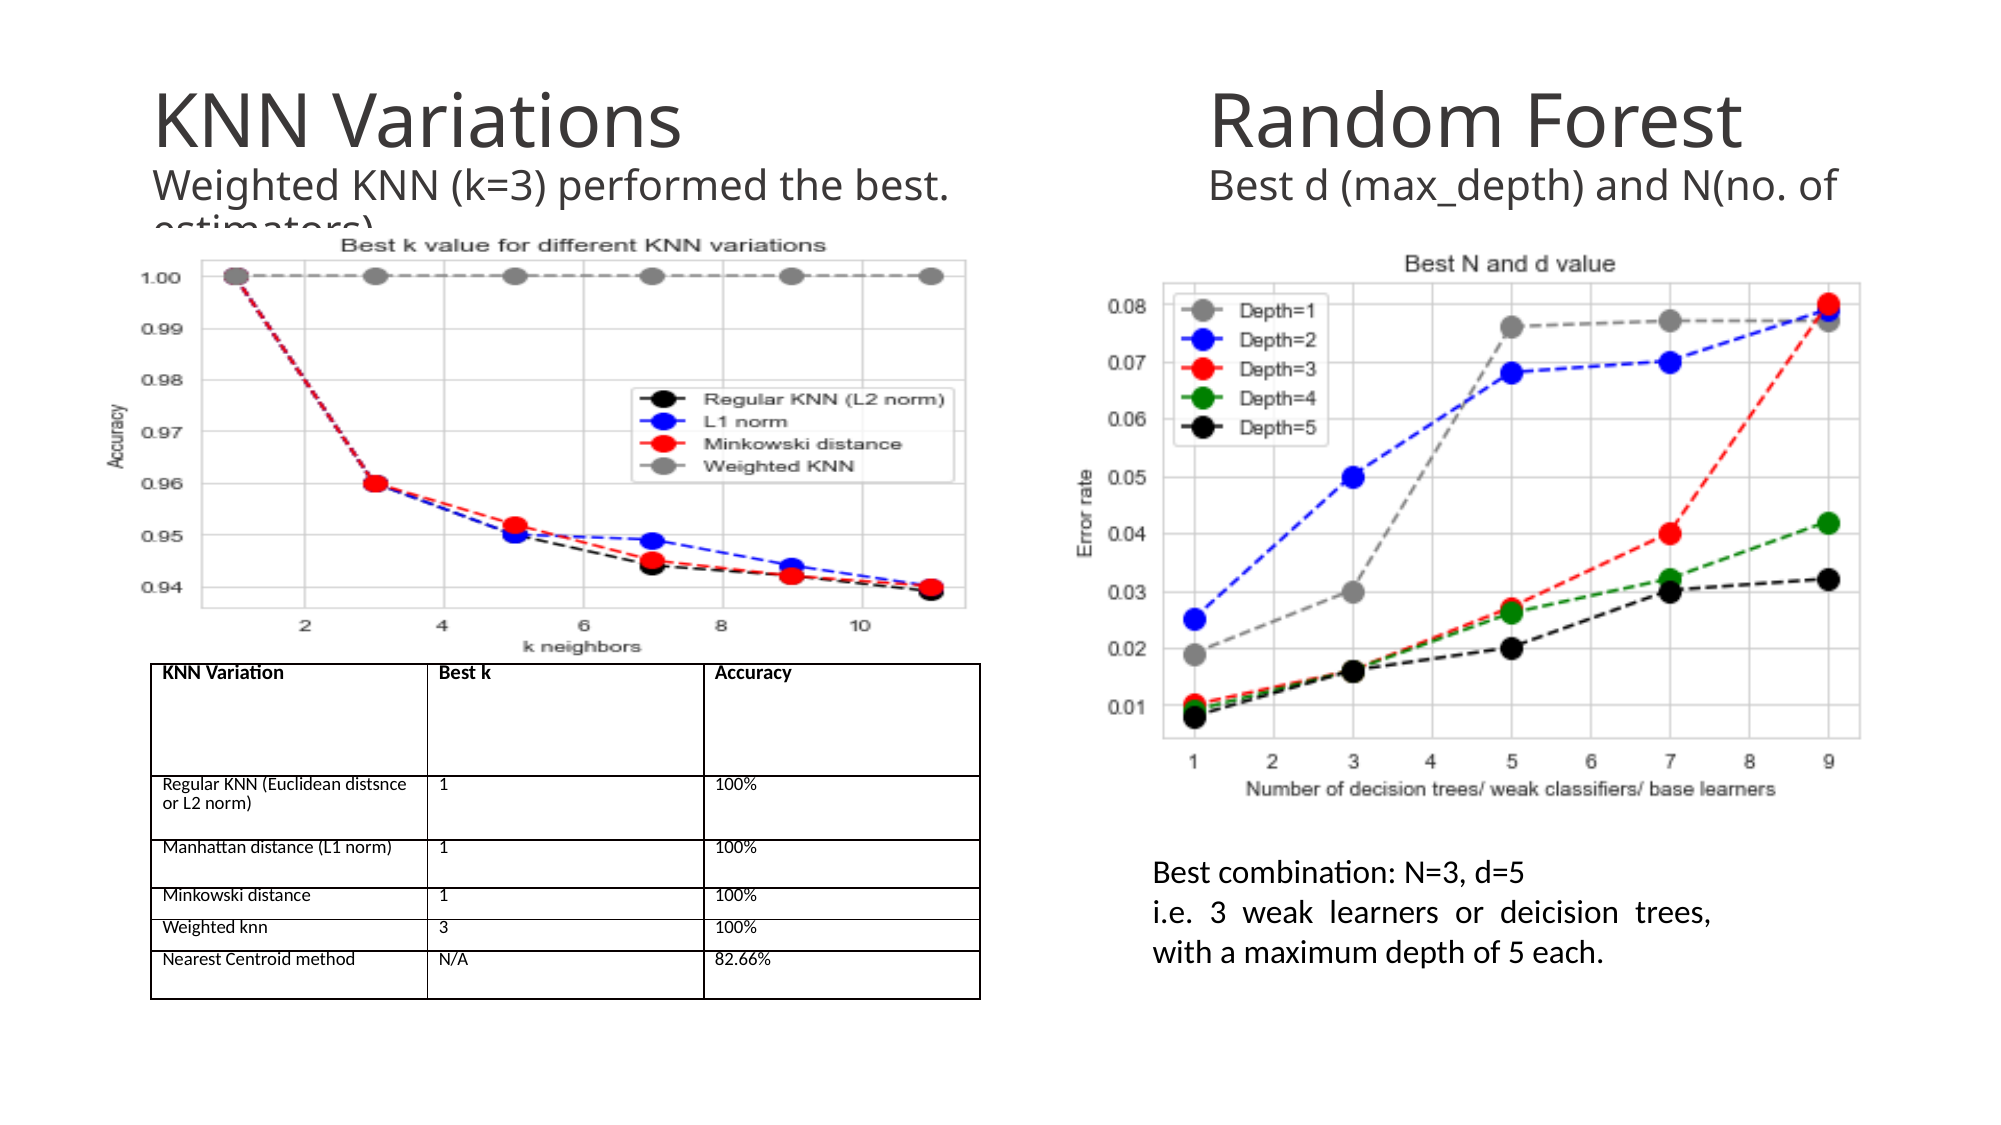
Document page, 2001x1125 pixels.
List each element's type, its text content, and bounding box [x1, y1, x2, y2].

table_cell 100% [705, 920, 979, 950]
table_header Best k [428, 665, 703, 775]
table_cell 100% [705, 889, 979, 919]
table_cell N/A [428, 952, 703, 998]
table_cell 1 [428, 889, 703, 919]
table_cell Minkowski distance [152, 889, 427, 919]
table_cell 100% [705, 841, 979, 887]
table_header KNN Variation [152, 665, 427, 775]
table_header Accuracy [705, 665, 979, 775]
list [94, 228, 981, 665]
table_cell Nearest Centroid method [152, 952, 427, 998]
table_cell 3 [428, 920, 703, 950]
table_cell 100% [705, 777, 979, 839]
table_cell Regular KNN (Euclidean distsnce or L2 norm) [152, 777, 427, 839]
table_cell 82.66% [705, 952, 979, 998]
text_box Best combination: N=3, d=5 i.e. 3 weak learners or deicision trees, with a maximum depth of 5 each. [1137, 843, 1728, 1018]
table_cell 1 [428, 777, 703, 839]
text_box [723, 957, 1137, 1017]
table_cell Weighted knn [152, 920, 427, 950]
title KNN Variations Random Forest Weighted KNN (k=3) performed the best. Best d (max_depth) and N(no. of estimators) [137, 59, 1863, 278]
table_cell Manhattan distance (L1 norm) [152, 841, 427, 887]
table_cell 1 [428, 841, 703, 887]
picture [1065, 241, 1874, 813]
